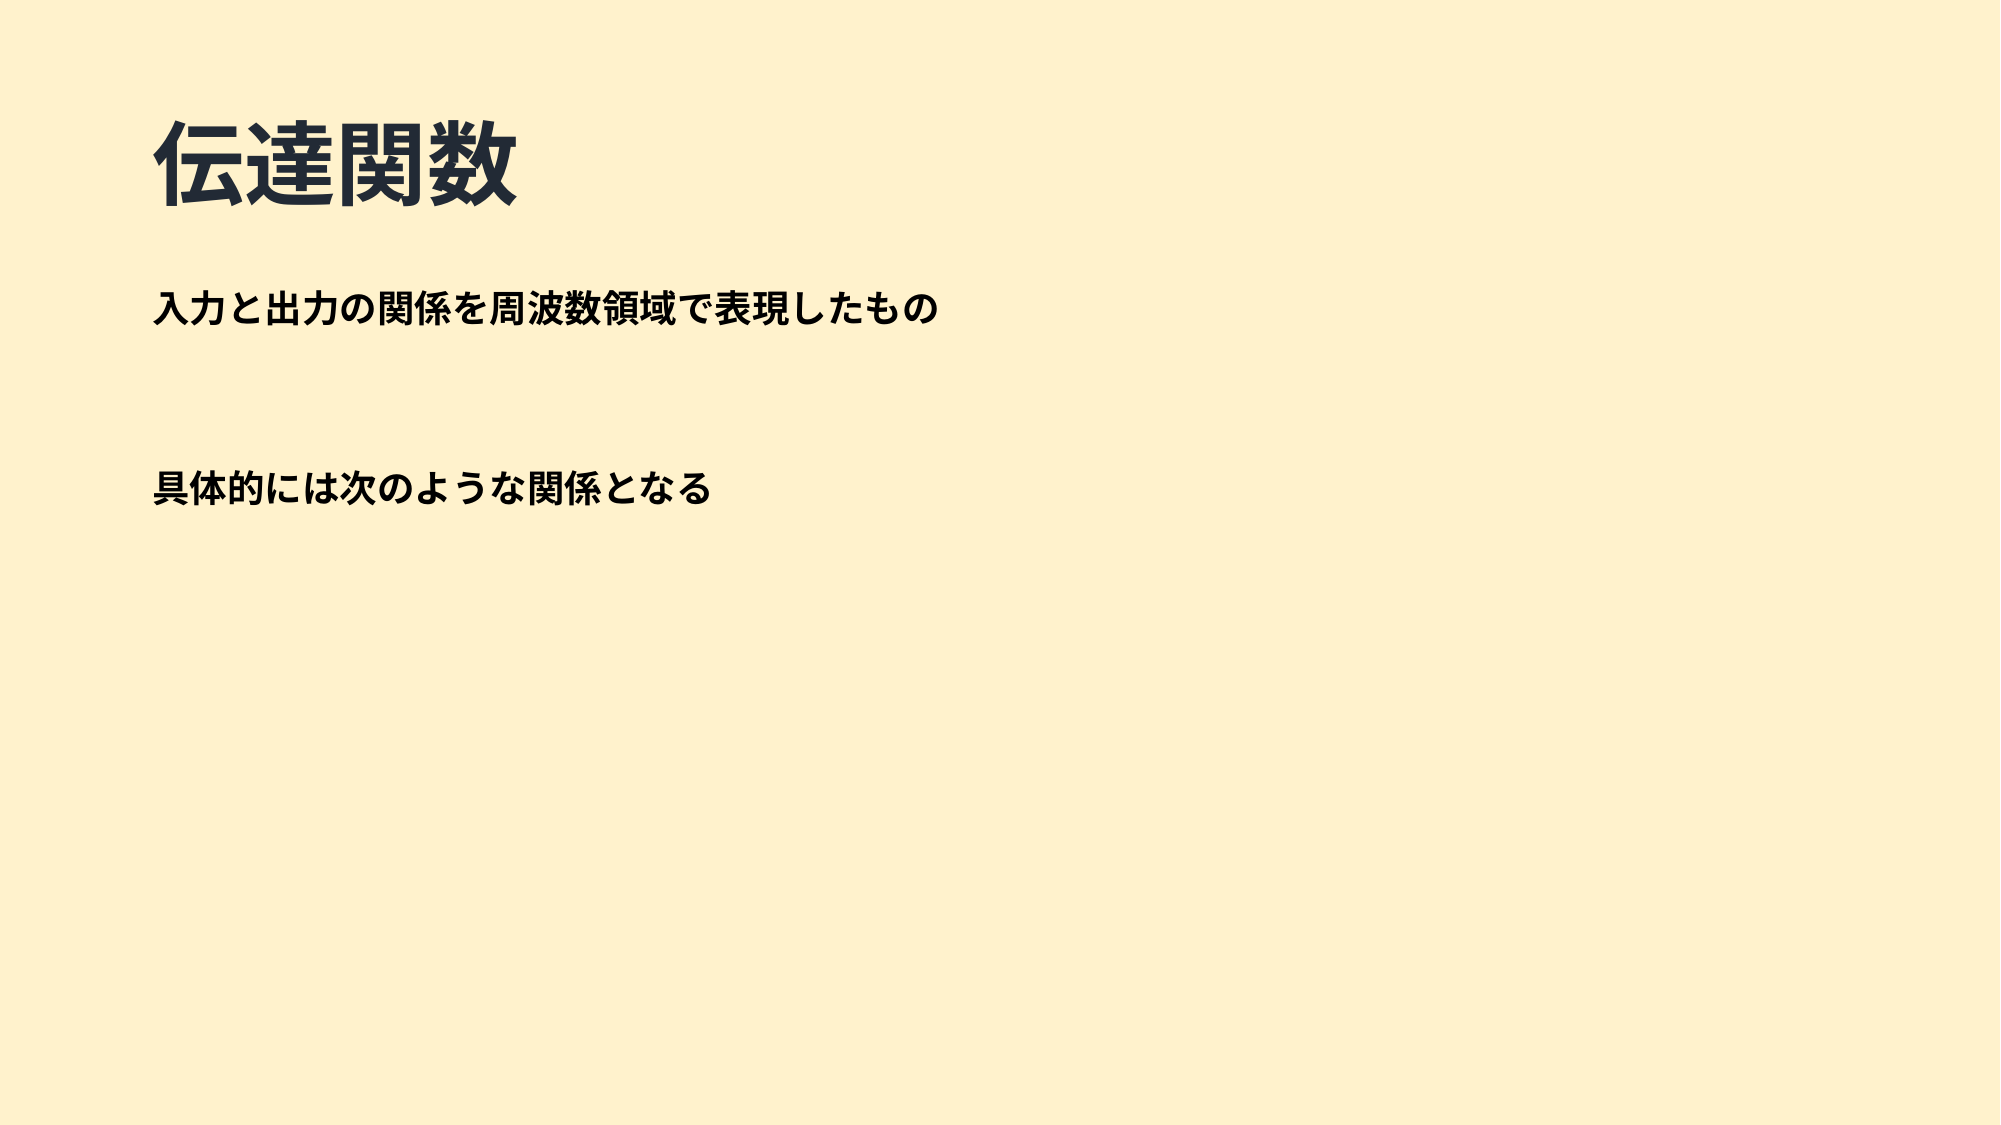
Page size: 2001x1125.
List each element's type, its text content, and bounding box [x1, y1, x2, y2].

title 伝達関数 [137, 59, 1863, 278]
